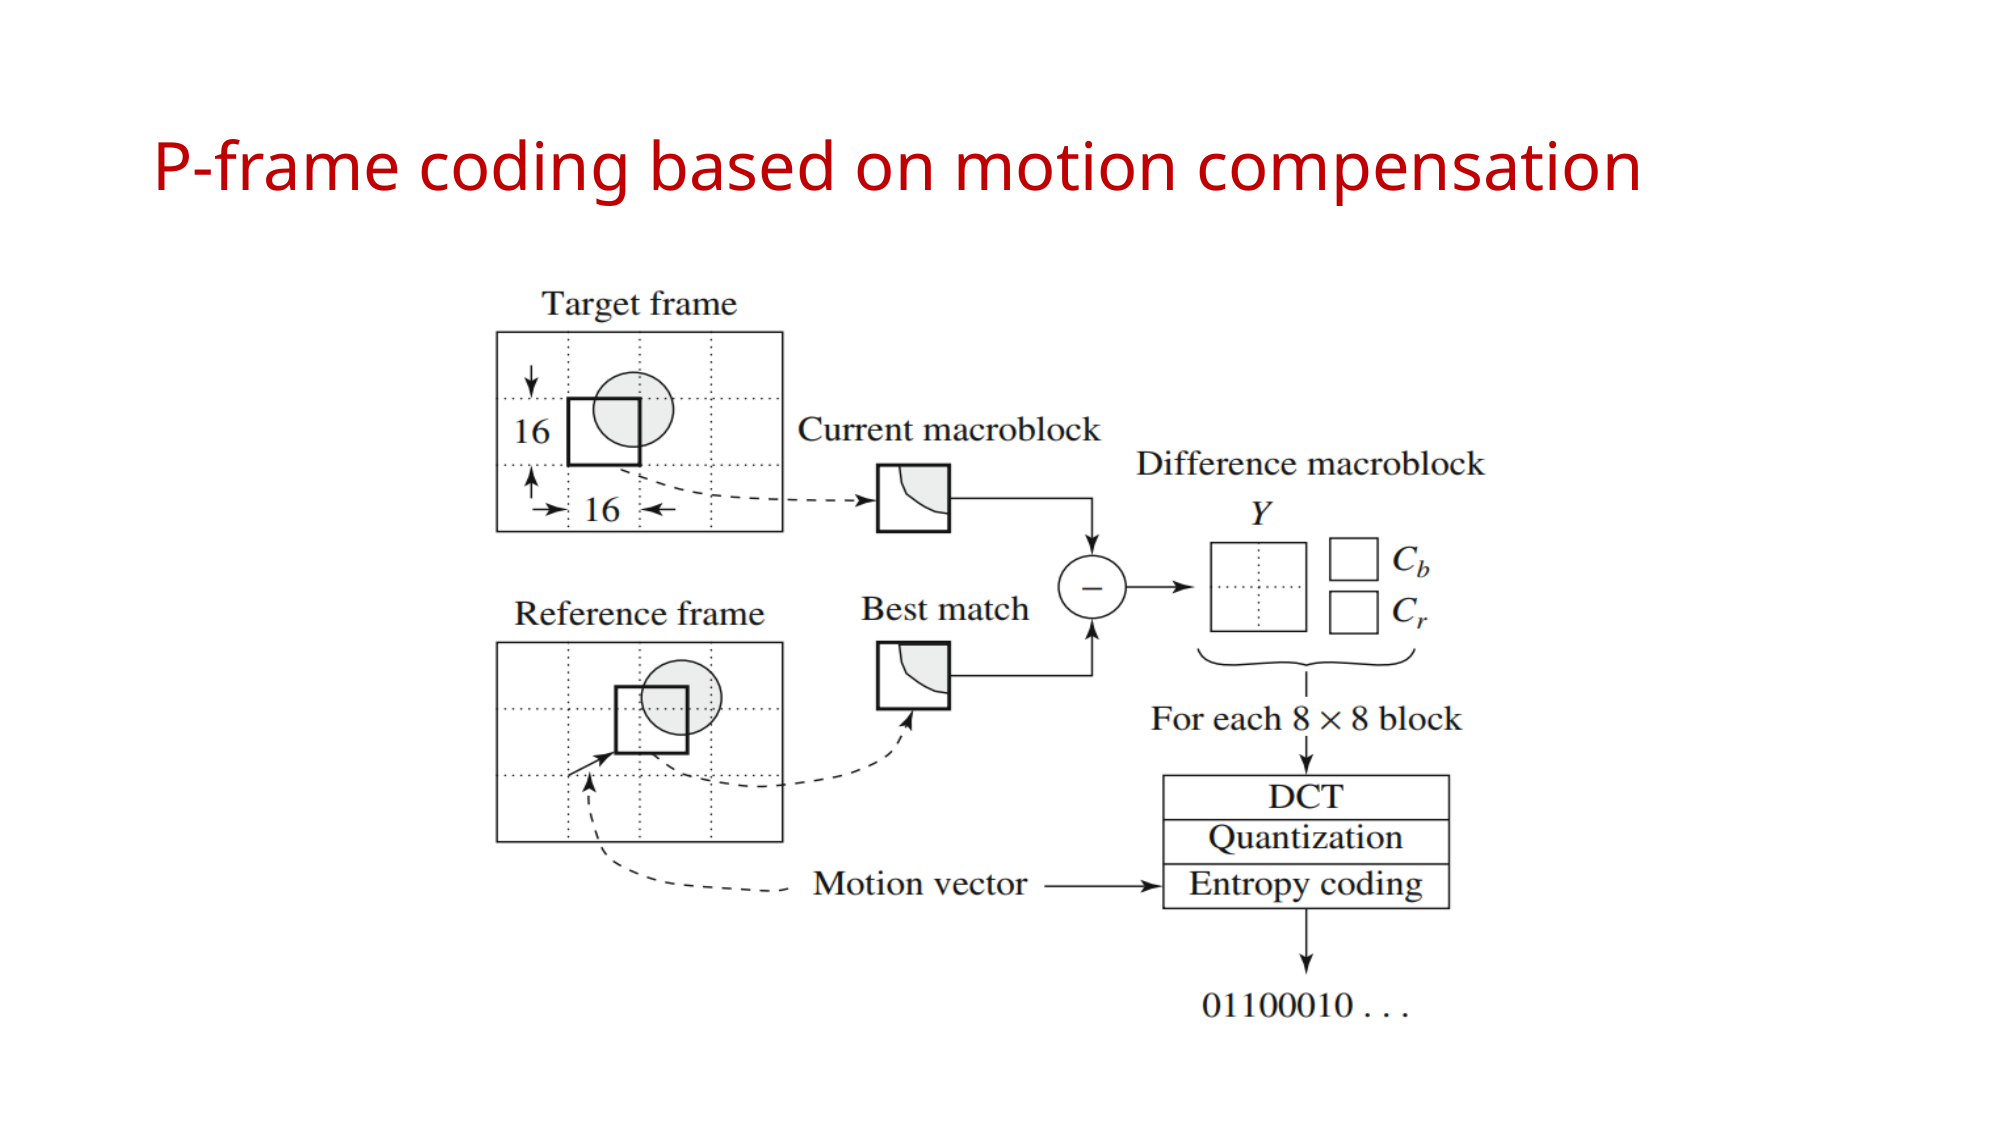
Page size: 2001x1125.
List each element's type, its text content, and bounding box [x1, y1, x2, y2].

title P-frame coding based on motion compensation [137, 59, 1863, 278]
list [451, 277, 1534, 1040]
